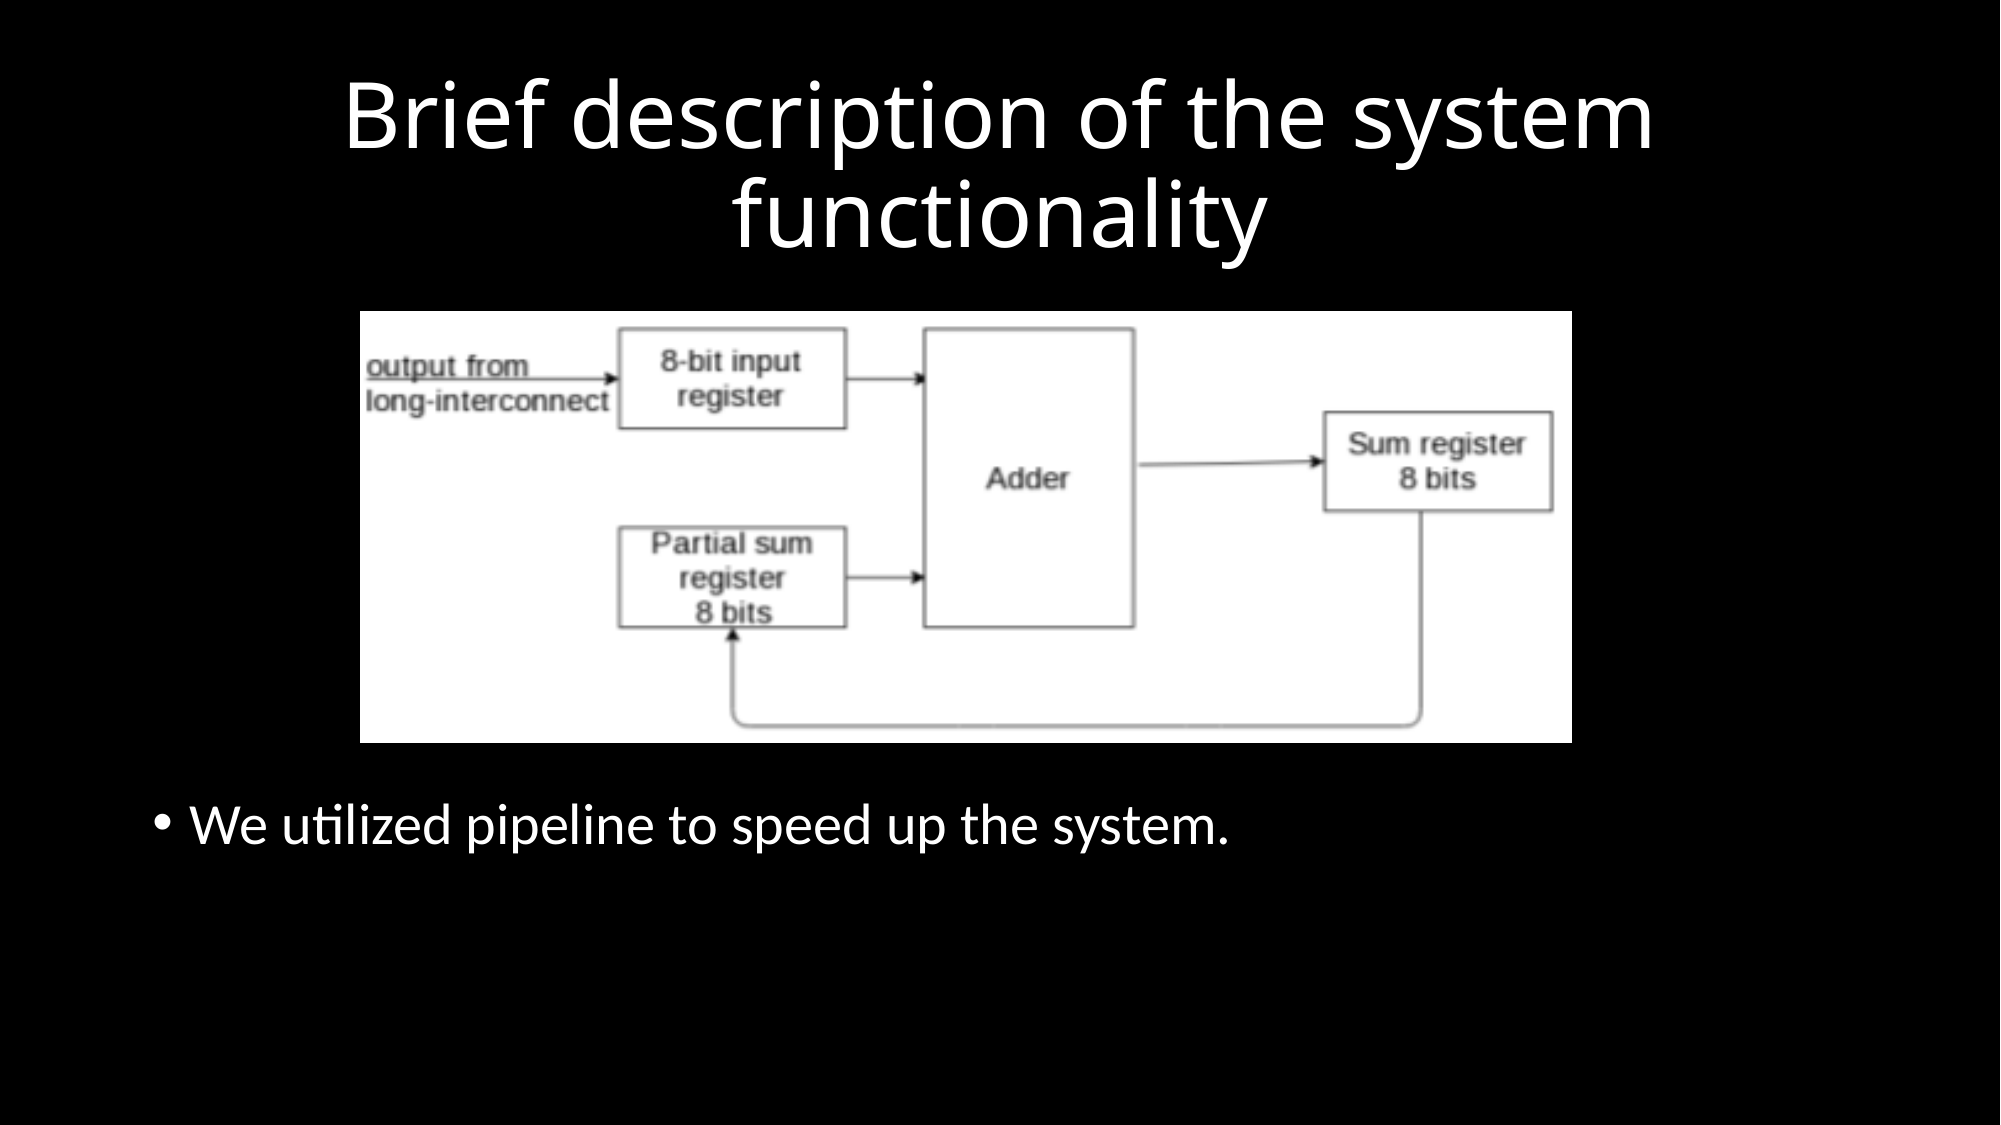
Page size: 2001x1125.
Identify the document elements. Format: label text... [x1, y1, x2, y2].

list We utilized pipeline to speed up the system. [137, 277, 1863, 1061]
picture [359, 311, 1572, 743]
title Brief description of the system functionality [137, 59, 1863, 277]
